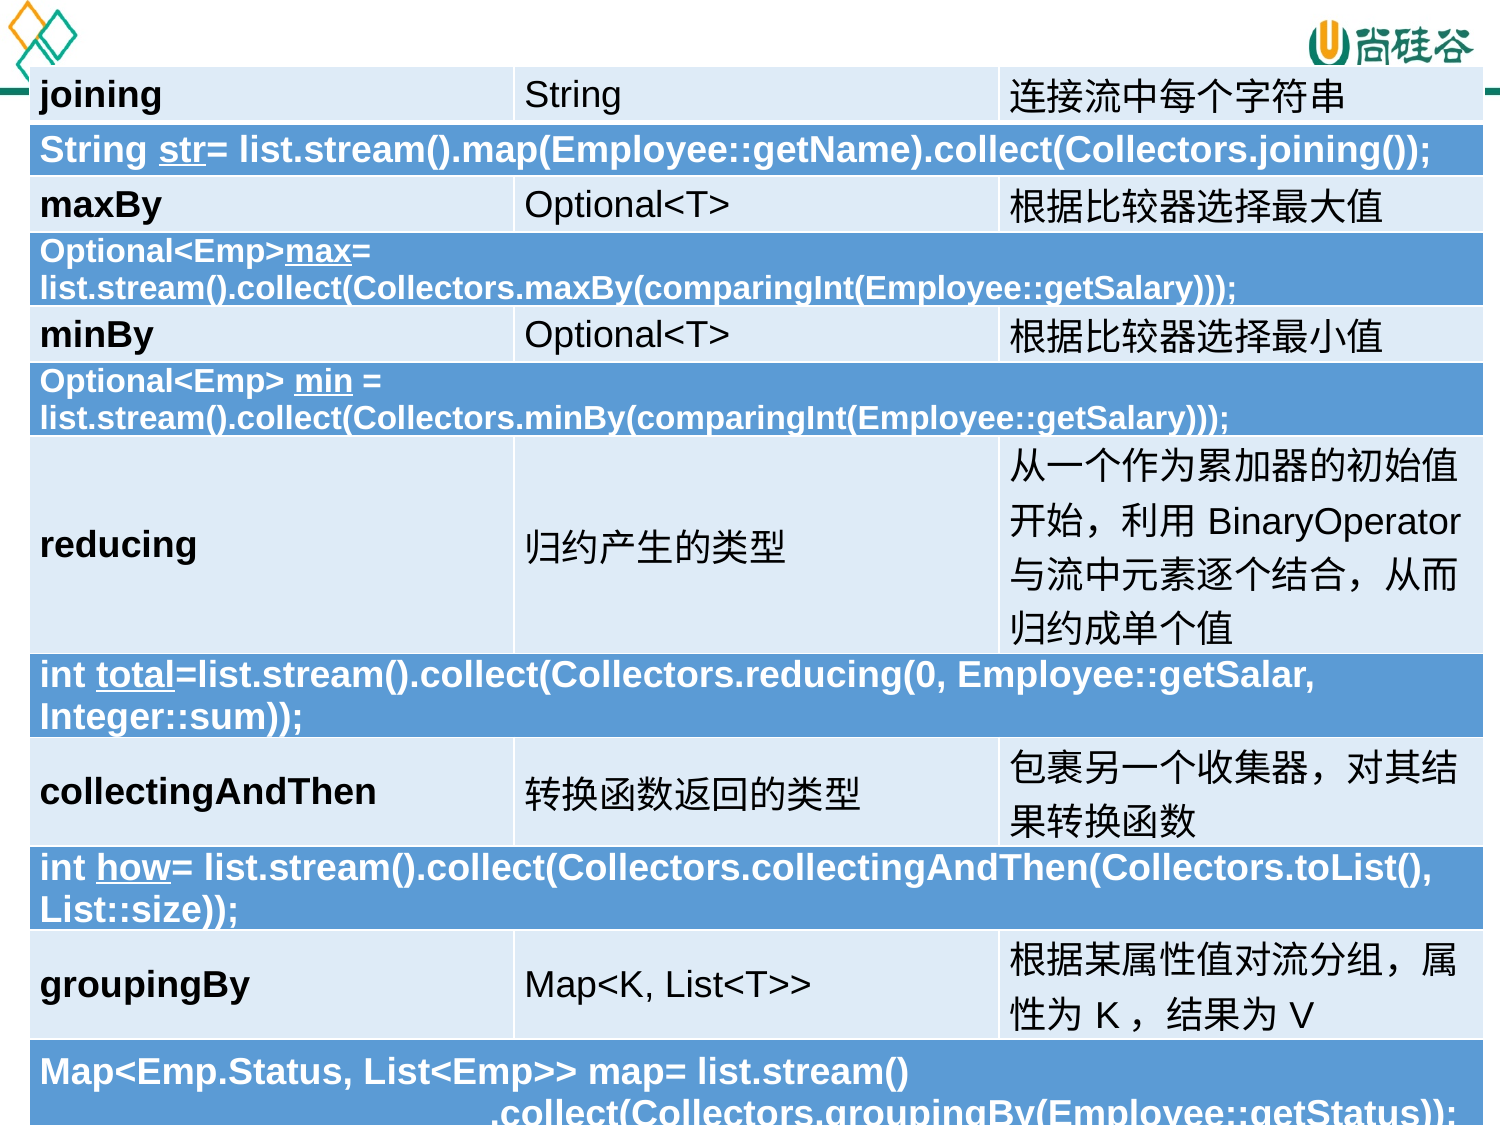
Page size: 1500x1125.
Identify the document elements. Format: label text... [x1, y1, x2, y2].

table_cell Optional<T> [515, 307, 998, 361]
table_cell 包裹另一个收集器，对其结果转换函数 [1000, 738, 1483, 845]
table_cell 归约产生的类型 [515, 437, 998, 653]
table_cell minBy [30, 307, 513, 361]
table_cell Map<K, List<T>> [515, 931, 998, 1038]
table_cell int total=list.stream().collect(Collectors.reducing(0, Employee::getSalar, Integer::sum)); [30, 654, 1483, 737]
table_cell collectingAndThen [30, 738, 513, 845]
table_header joining [30, 67, 513, 120]
table_cell maxBy [30, 177, 513, 231]
table_cell groupingBy [30, 931, 513, 1038]
table_cell 根据某属性值对流分组，属性为K，结果为V [1000, 931, 1483, 1038]
table_cell Optional<Emp> min = list.stream().collect(Collectors.minBy(comparingInt(Employee::getSalary))); [30, 363, 1483, 435]
table_header String [515, 67, 998, 120]
table_cell 从一个作为累加器的初始值开始，利用BinaryOperator与流中元素逐个结合，从而归约成单个值 [1000, 437, 1483, 653]
table_cell 转换函数返回的类型 [515, 738, 998, 845]
table_cell 根据比较器选择最大值 [1000, 177, 1483, 231]
table_cell 根据比较器选择最小值 [1000, 307, 1483, 361]
picture [0, 0, 1500, 1125]
table_cell int how= list.stream().collect(Collectors.collectingAndThen(Collectors.toList(), List::size)); [30, 847, 1483, 929]
table_cell Optional<T> [515, 177, 998, 231]
table_cell Optional<Emp>max= list.stream().collect(Collectors.maxBy(comparingInt(Employee::getSalary))); [30, 233, 1483, 305]
table_header 连接流中每个字符串 [1000, 67, 1483, 120]
table_cell reducing [30, 437, 513, 653]
table_cell Map<Emp.Status, List<Emp>> map= list.stream() .collect(Collectors.groupingBy(Employee::getStatus)); [30, 1040, 1483, 1125]
table_cell String str= list.stream().map(Employee::getName).collect(Collectors.joining()); [30, 125, 1483, 175]
